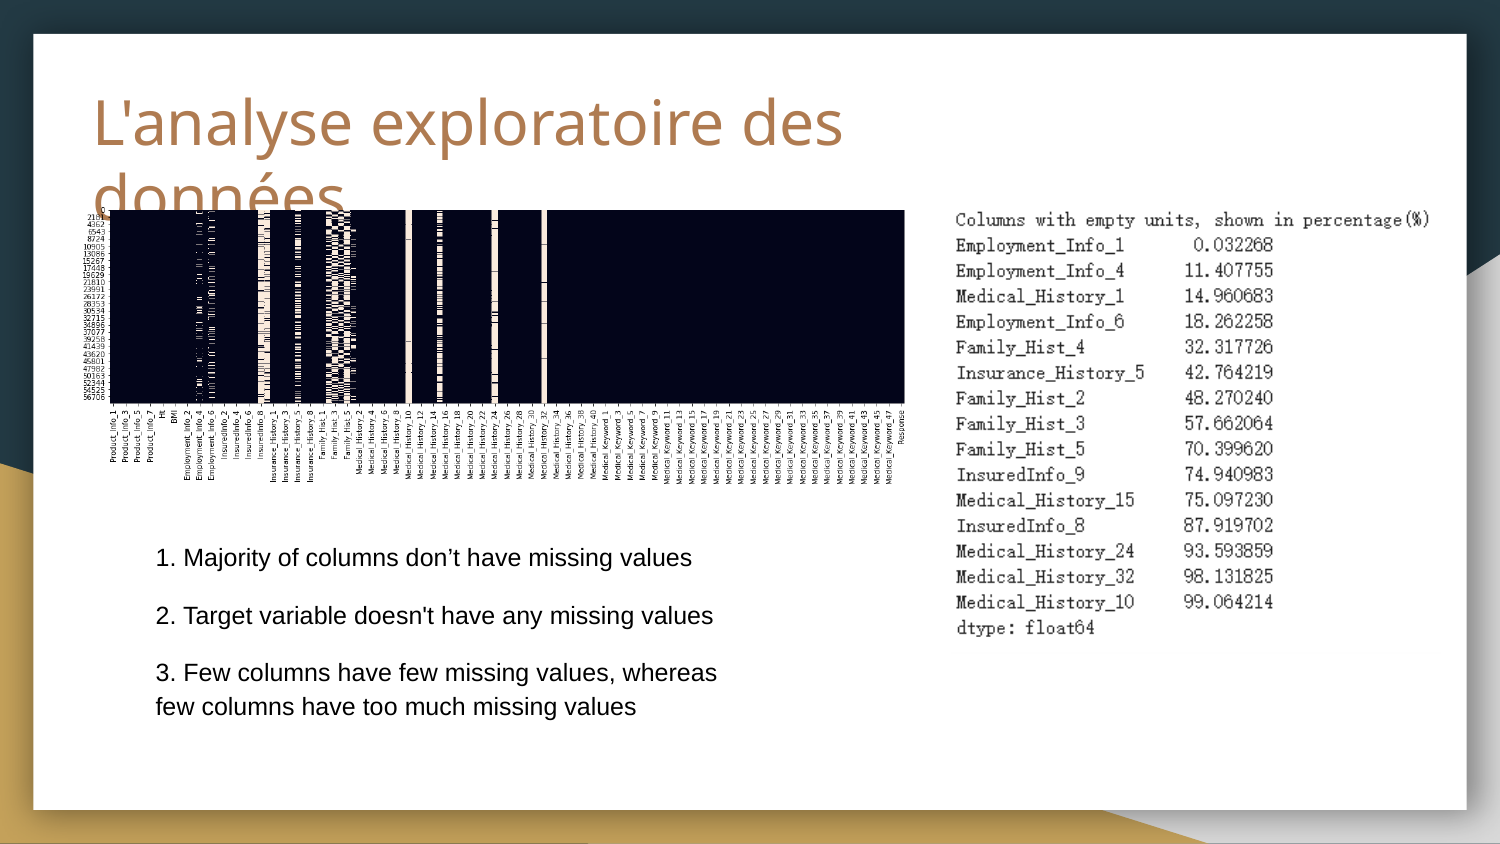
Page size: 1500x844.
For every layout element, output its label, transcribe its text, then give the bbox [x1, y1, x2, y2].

text_box 1. Majority of columns don’t have missing values 2. Target variable doesn't have any missing values 3. Few columns have few missing values, whereas few columns have too much missing values [128, 522, 750, 789]
picture [77, 201, 909, 488]
title L'analyse exploratoire des données [77, 68, 1083, 189]
picture [950, 201, 1441, 654]
